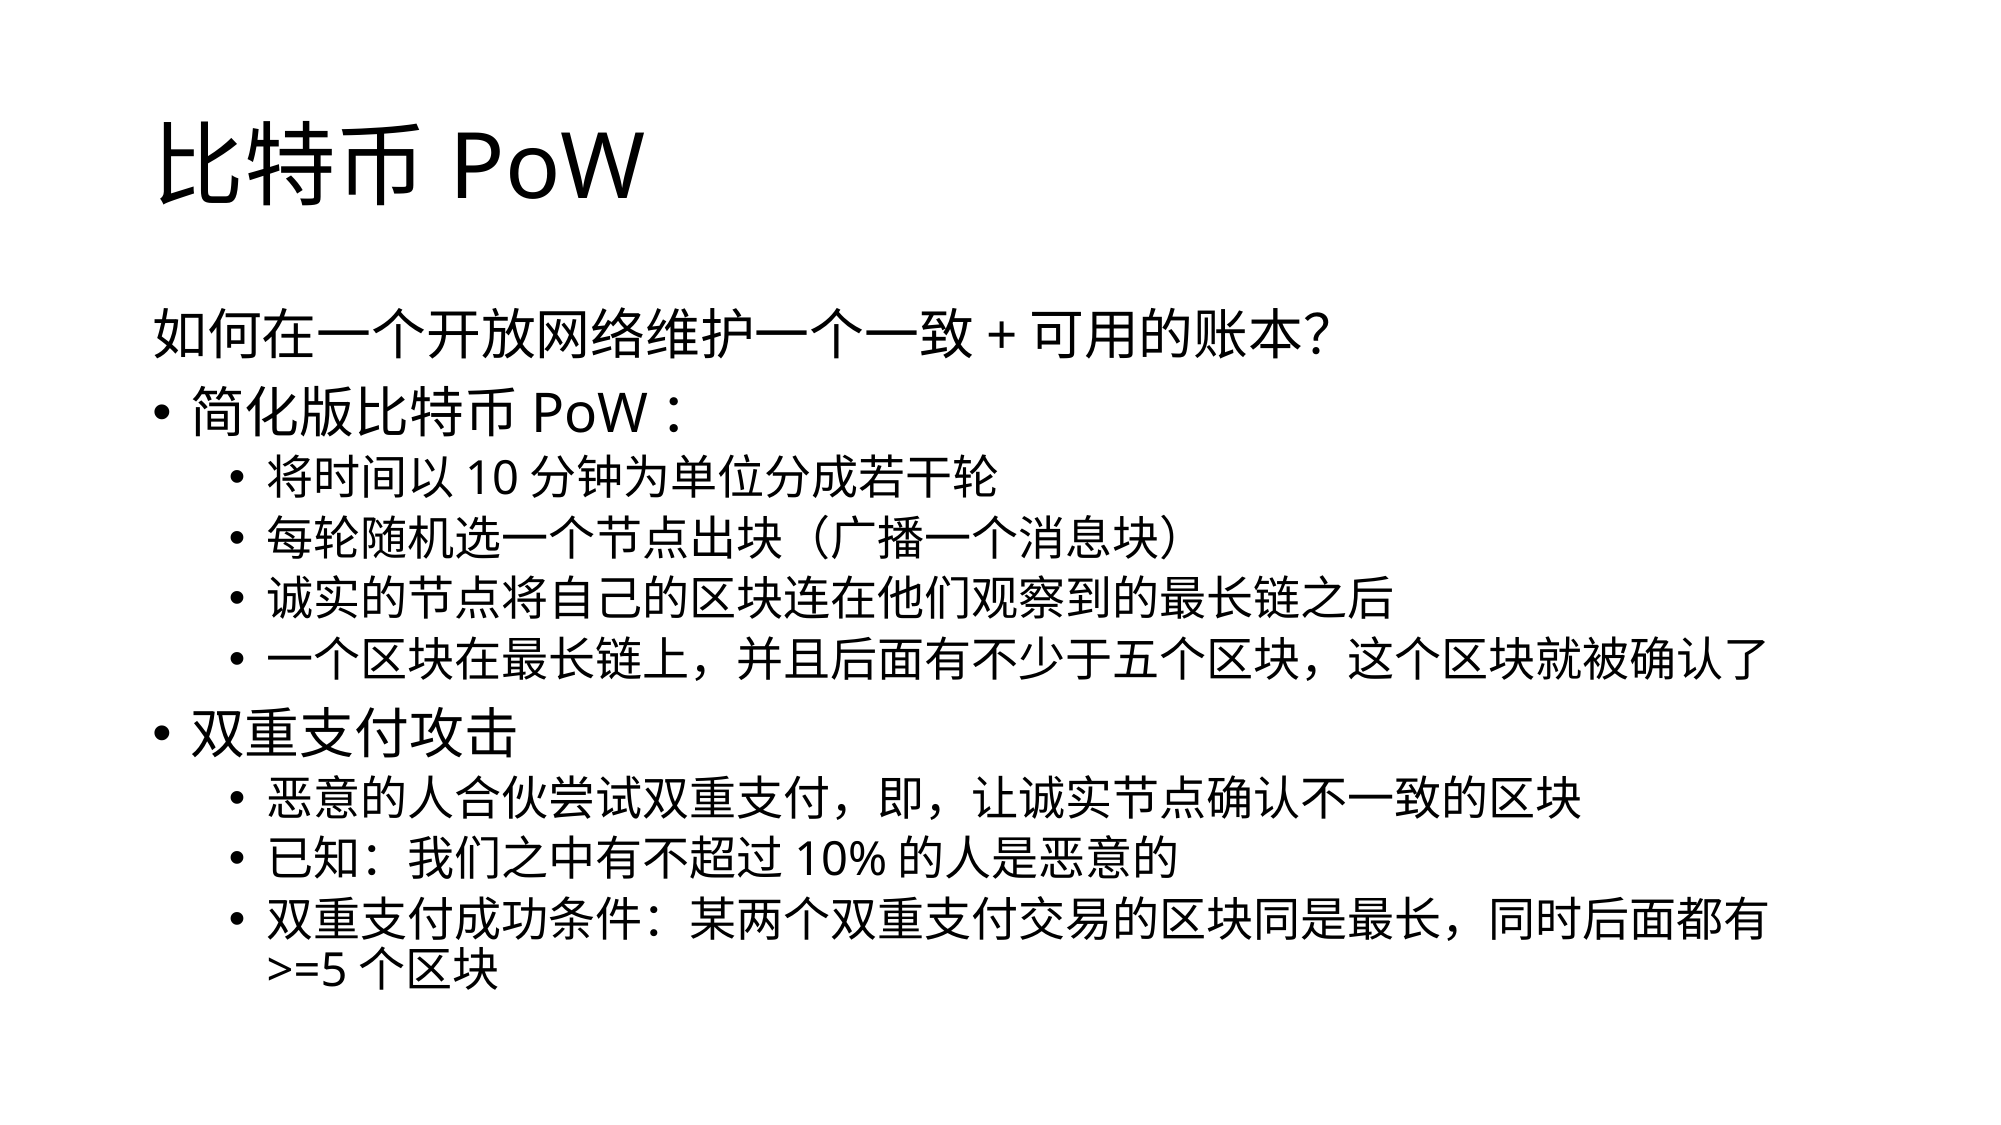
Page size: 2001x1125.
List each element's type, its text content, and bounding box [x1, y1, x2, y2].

title 比特币PoW [137, 59, 1863, 278]
list 如何在一个开放网络维护一个一致+可用的账本？ 简化版比特币PoW： 将时间以10分钟为单位分成若干轮 每轮随机选一个节点出块（广播一个消息块） 诚实的节点将自己的区块连在他们观察到的最长链之后 一个区块在最长链上，并且后面有不少于五个区块，这个区块就被确认了 双重支付攻击 恶意的人合伙尝试双重支付，即，让诚实节点确认不一致的区块 已知：我们之中有不超过10%的人是恶意的 双重支付成功条件：某两个双重支付交易的区块同是最长，同时后面都有>=5个区块 [137, 299, 1863, 1014]
